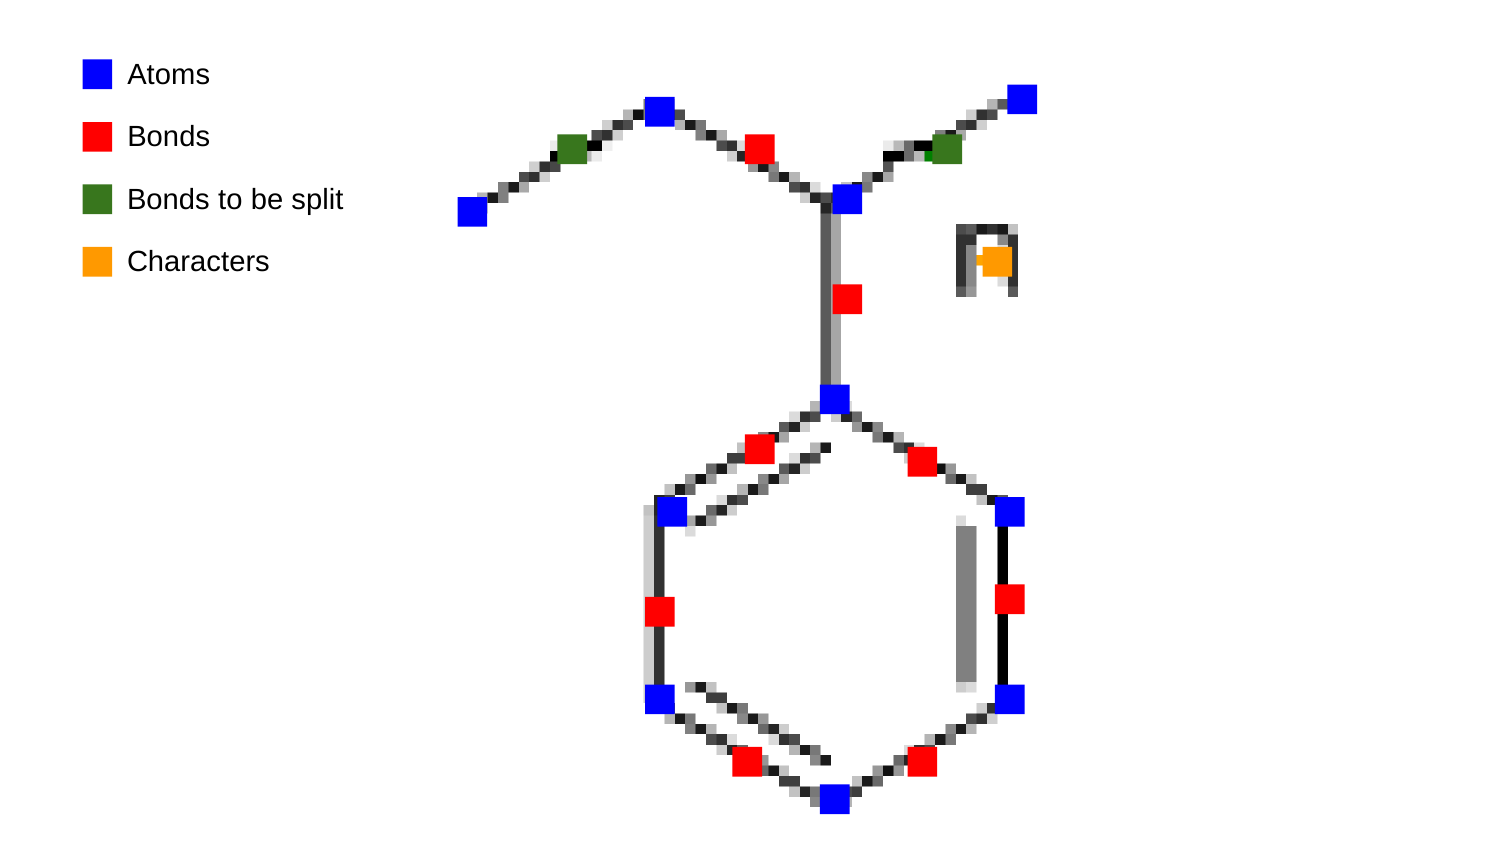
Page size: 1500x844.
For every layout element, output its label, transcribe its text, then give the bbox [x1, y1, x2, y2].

text_box Bonds to be split [112, 165, 383, 234]
text_box [82, 59, 112, 90]
picture [429, 0, 1054, 844]
text_box [82, 122, 112, 152]
text_box [82, 184, 112, 215]
text_box [82, 246, 112, 277]
text_box Bonds [112, 102, 232, 165]
text_box Characters [112, 227, 345, 297]
text_box Atoms [112, 39, 232, 102]
